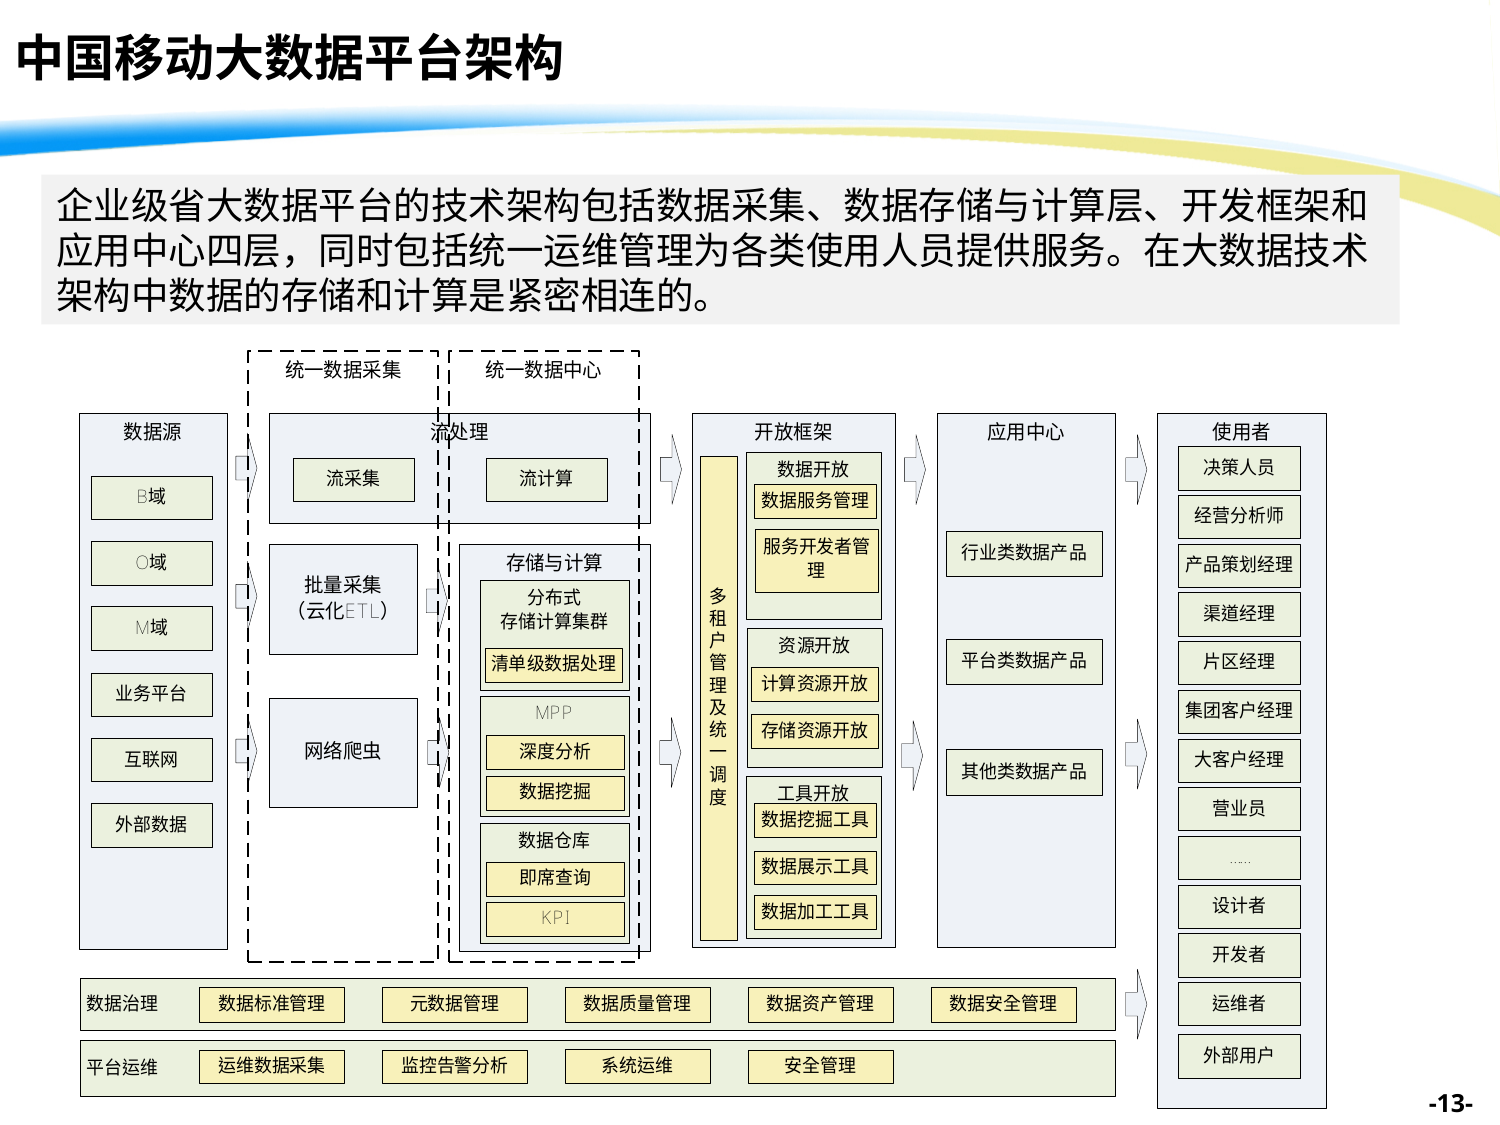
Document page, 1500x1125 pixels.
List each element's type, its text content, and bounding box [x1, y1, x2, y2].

text_box 企业级省大数据平台的技术架构包括数据采集、数据存储与计算层、开发框架和应用中心四层，同时包括统一运维管理为各类使用人员提供服务。在大数据技术架构中数据的存储和计算是紧密相连的。 [41, 174, 1400, 325]
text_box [76, 347, 1329, 1111]
text_box 中国移动大数据平台架构 [0, 18, 1424, 126]
picture [0, 1, 1500, 1125]
